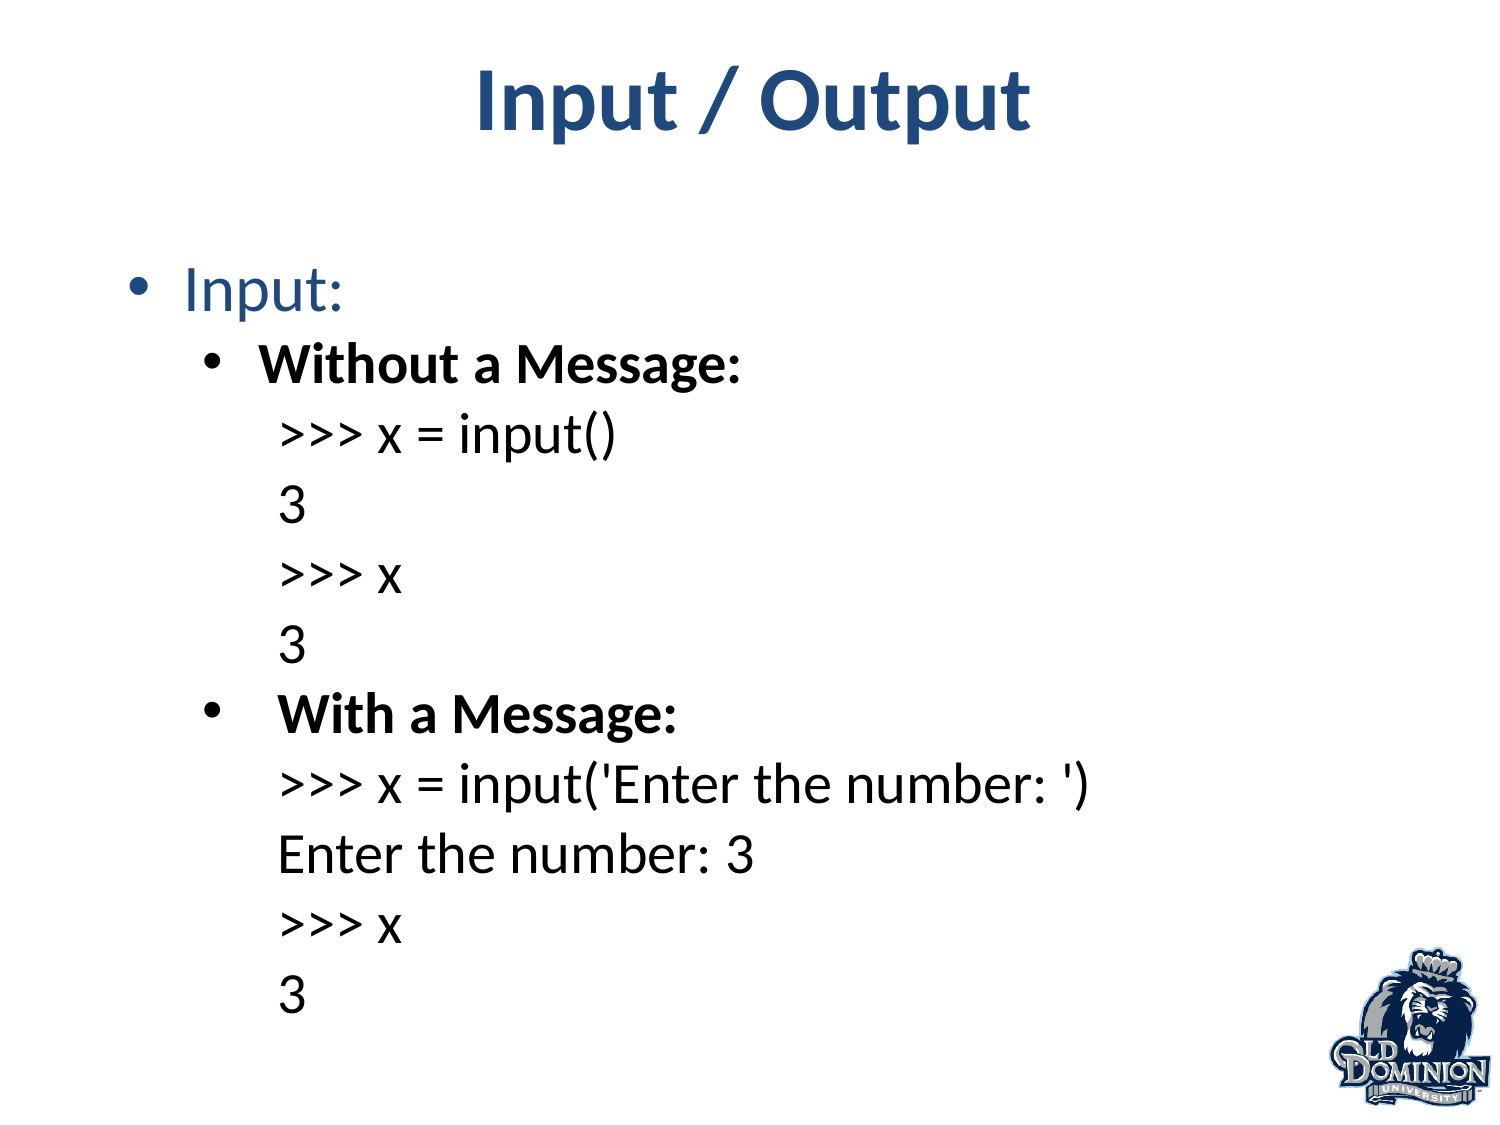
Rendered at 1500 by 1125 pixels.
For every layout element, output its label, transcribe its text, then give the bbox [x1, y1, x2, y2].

picture [1319, 937, 1493, 1125]
title Input / Output [75, 12, 1434, 175]
text_box Input: Without a Message: >>> x = input() 3 >>> x 3 With a Message: >>> x = input('Enter the number: ') Enter the number: 3 >>> x 3 [112, 237, 1388, 1041]
